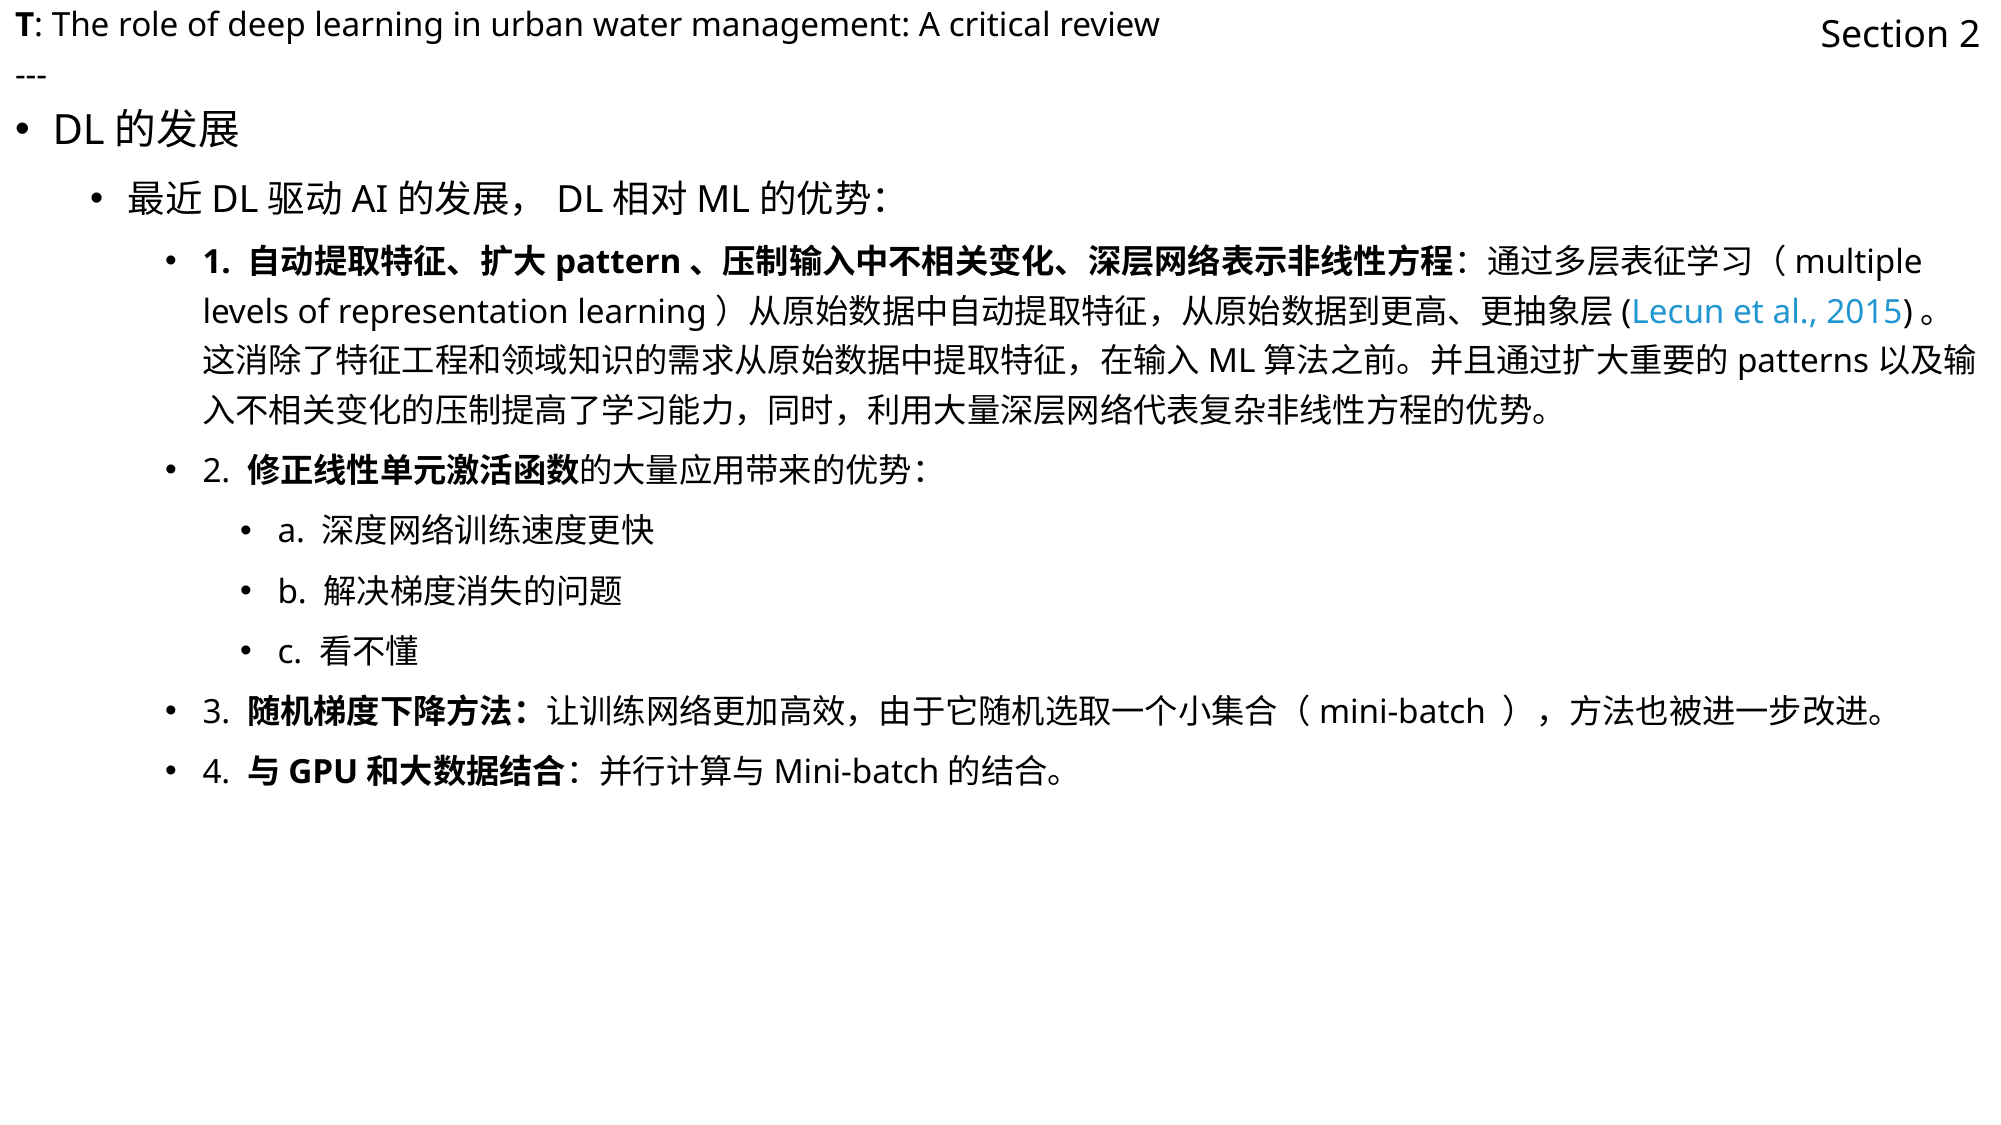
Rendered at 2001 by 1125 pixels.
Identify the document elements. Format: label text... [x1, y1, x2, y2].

text_box Section 2 [1805, 2, 1996, 63]
title T: The role of deep learning in urban water management: A critical review --- [0, 3, 2000, 83]
list DL的发展 最近DL驱动AI的发展，DL相对ML的优势： 1. 自动提取特征、扩大pattern、压制输入中不相关变化、深层网络表示非线性方程：通过多层表征学习（multiple levels of representation learning）从原始数据中自动提取特征，从原始数据到更高、更抽象层(Lecun et al., 2015)。这消除了特征工程和领域知识的需求从原始数据中提取特征，在输入ML算法之前。并且通过扩大重要的patterns以及输入不相关变化的压制提高了学习能力，同时，利用大量深层网络代表复杂非线性方程的优势。 2. 修正线性单元激活函数的大量应用带来的优势： a. 深度网络训练速度更快 b. 解决梯度消失的问题 c. 看不懂 3. 随机梯度下降方法：让训练网络更加高效，由于它随机选取一个小集合（mini-batch ），方法也被进一步改进。 4. 与GPU和大数据结合：并行计算与Mini-batch的结合。 [0, 83, 2000, 1122]
